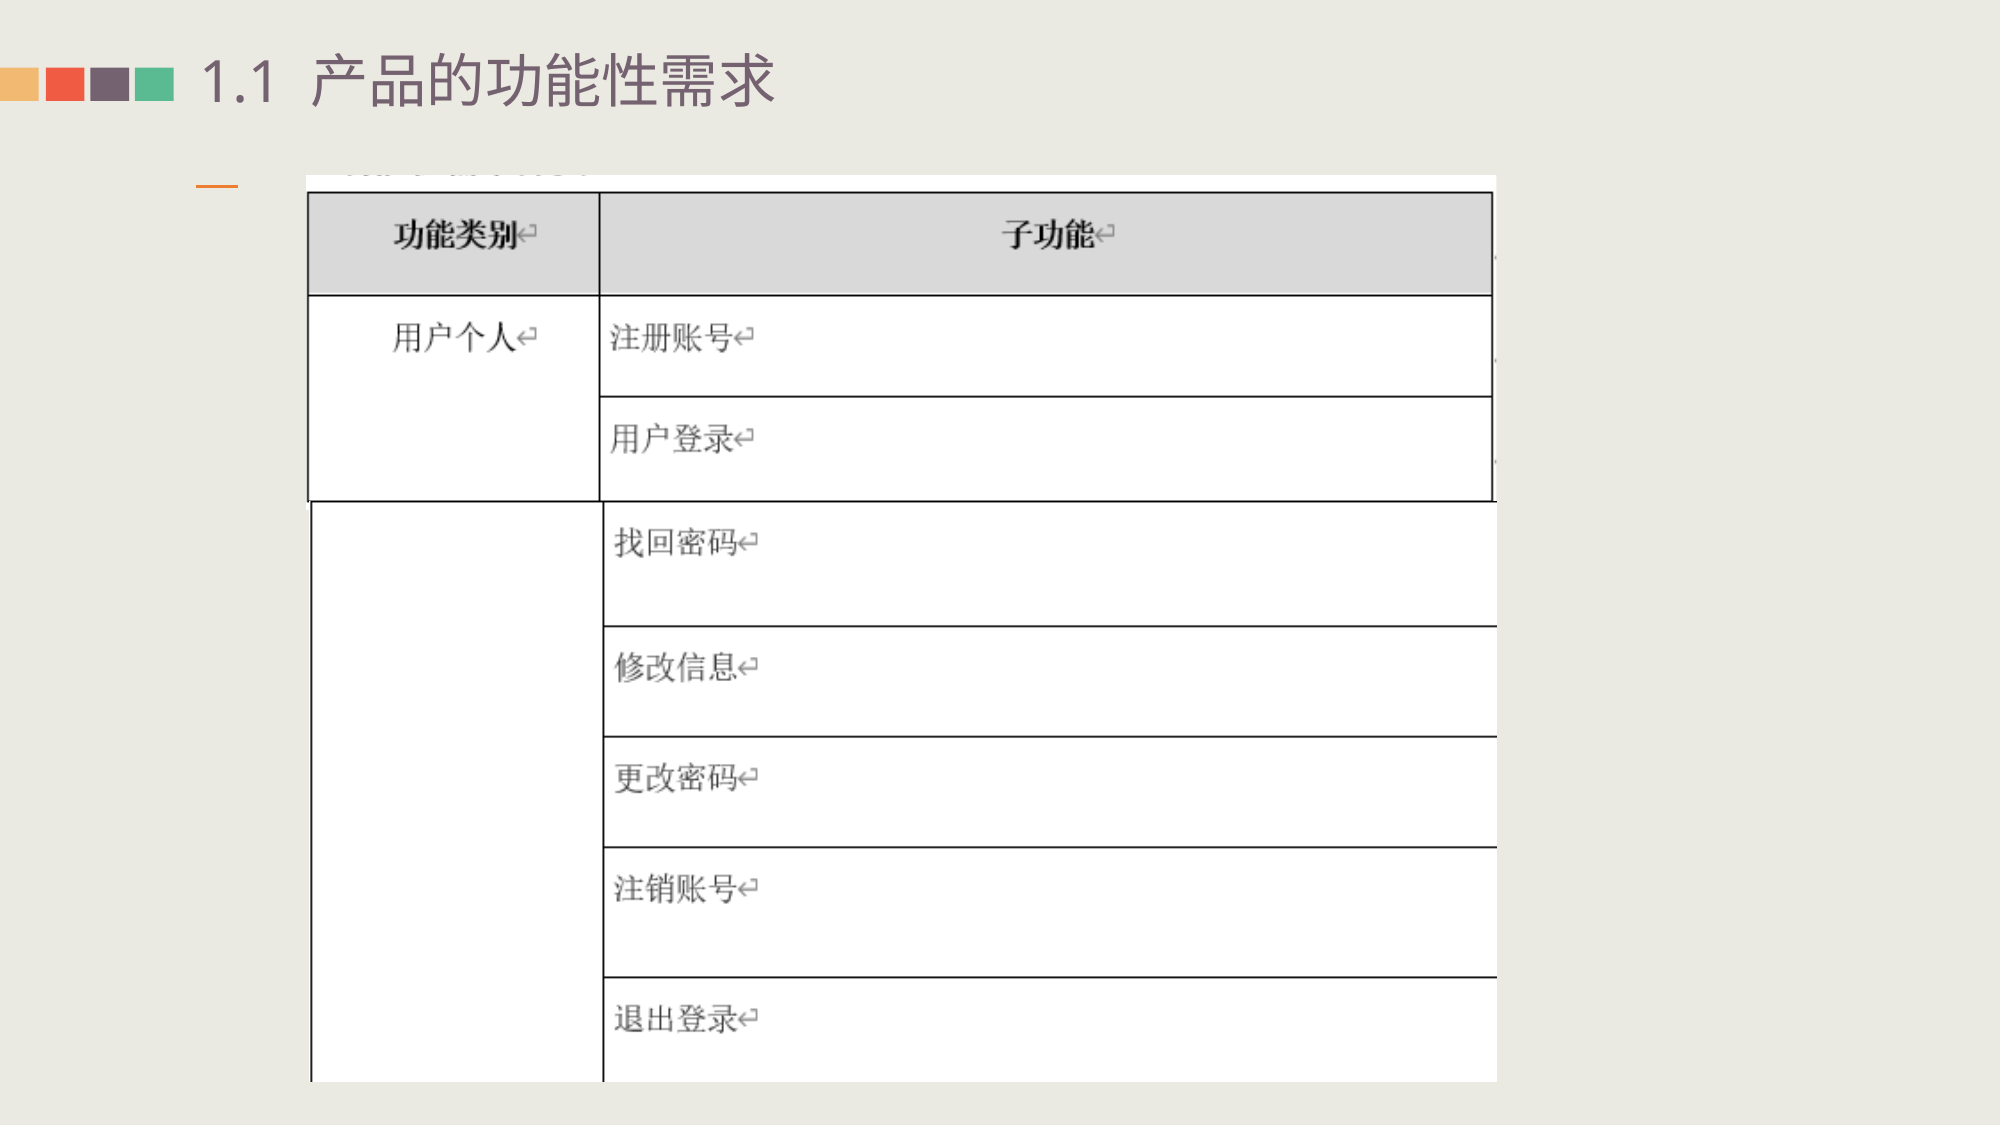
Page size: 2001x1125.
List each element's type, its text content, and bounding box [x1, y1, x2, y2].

text_box 1.1 产品的功能性需求 [199, 43, 798, 115]
picture [305, 175, 1497, 1082]
